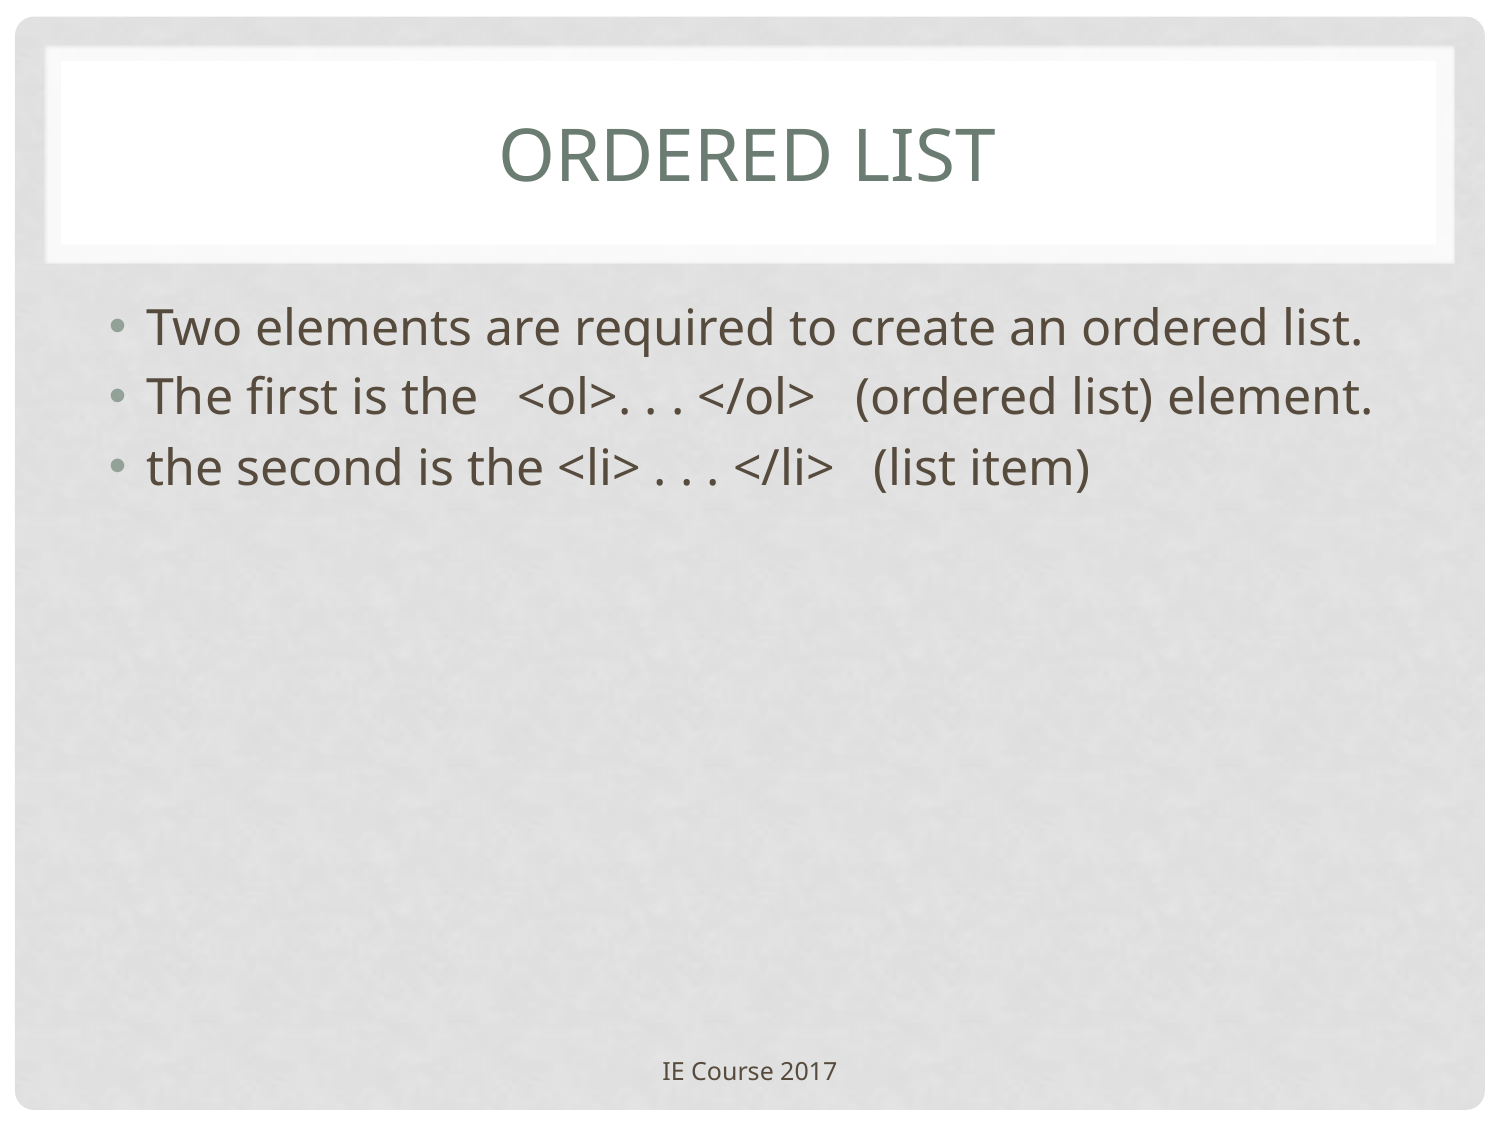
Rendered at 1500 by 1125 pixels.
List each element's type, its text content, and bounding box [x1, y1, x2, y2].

title Ordered List [69, 66, 1425, 238]
footer IE Course 2017 [512, 1042, 988, 1103]
list Two elements are required to create an ordered list. The first is the <ol>. . . </ol> (ordered list) element. the second is the <li> . . . </li> (list item) [75, 287, 1425, 1005]
